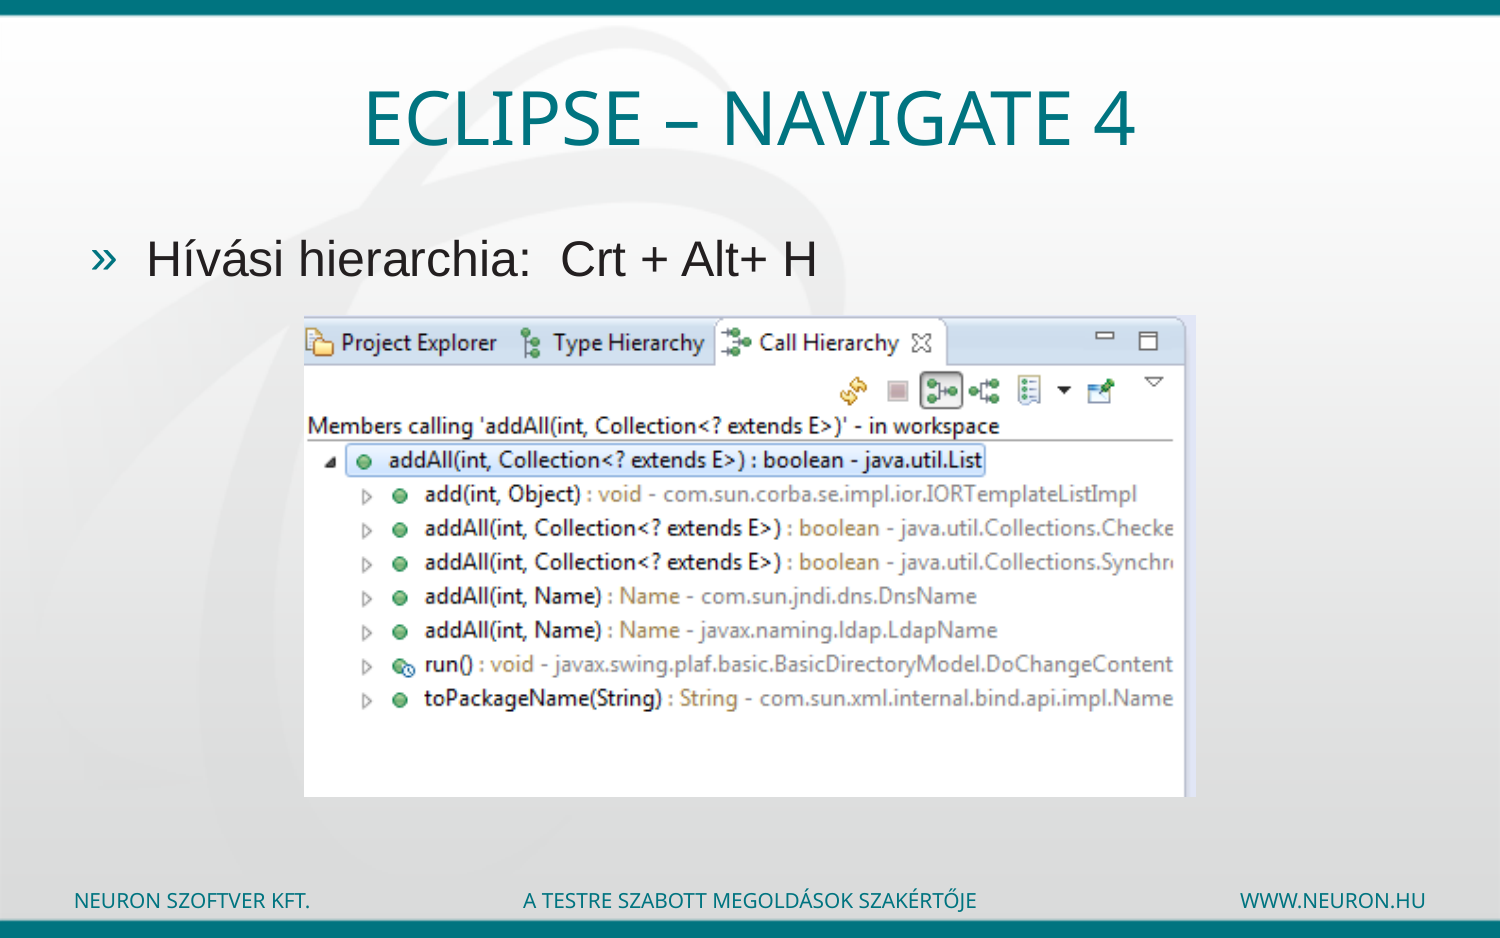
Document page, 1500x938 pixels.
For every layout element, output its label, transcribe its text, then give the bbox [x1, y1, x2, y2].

list Hívási hierarchia: Crt + Alt+ H [75, 218, 1425, 838]
picture [0, 0, 1500, 938]
title Eclipse – Navigate 4 [75, 37, 1425, 194]
